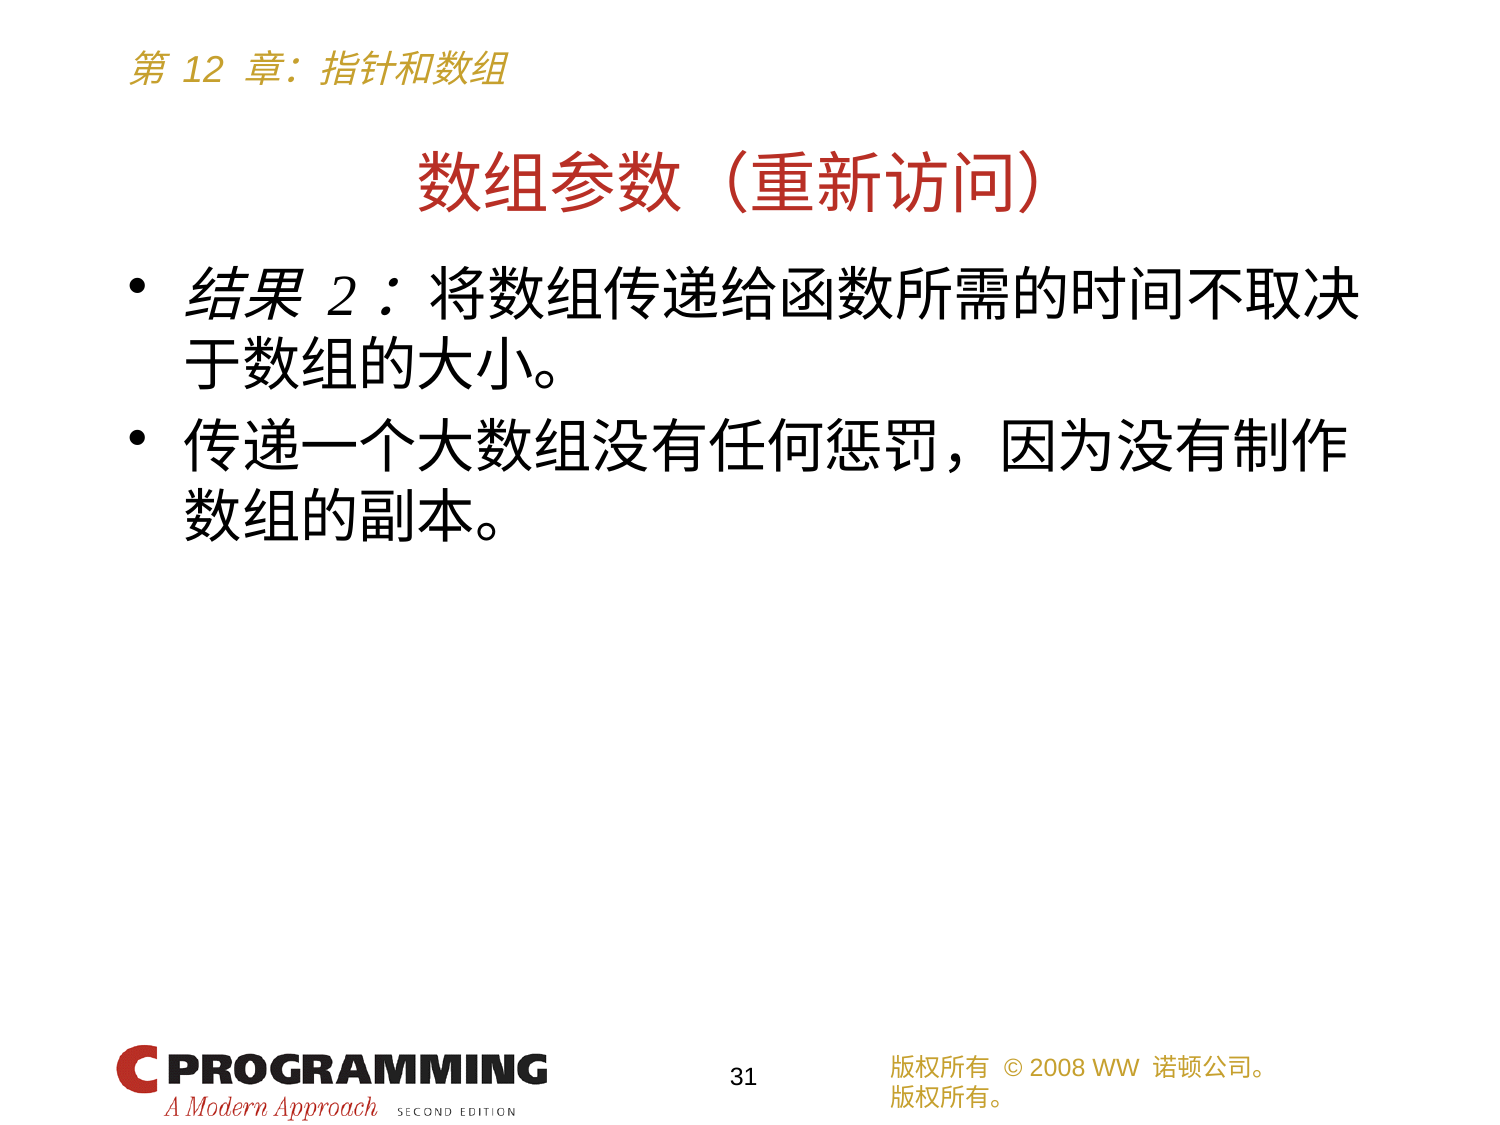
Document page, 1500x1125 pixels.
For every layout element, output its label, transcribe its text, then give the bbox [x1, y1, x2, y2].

list 结果 2：将数组传递给函数所需的时间不取决于数组的大小。 传递一个大数组没有任何惩罚，因为没有制作数组的副本。 [112, 249, 1388, 1038]
footer 版权所有 © 2008 WW 诺顿公司。 版权所有。 [874, 1043, 1388, 1119]
slide_number 31 [687, 1049, 801, 1101]
title 数组参数（重新访问） [112, 125, 1388, 238]
picture [112, 1041, 550, 1123]
